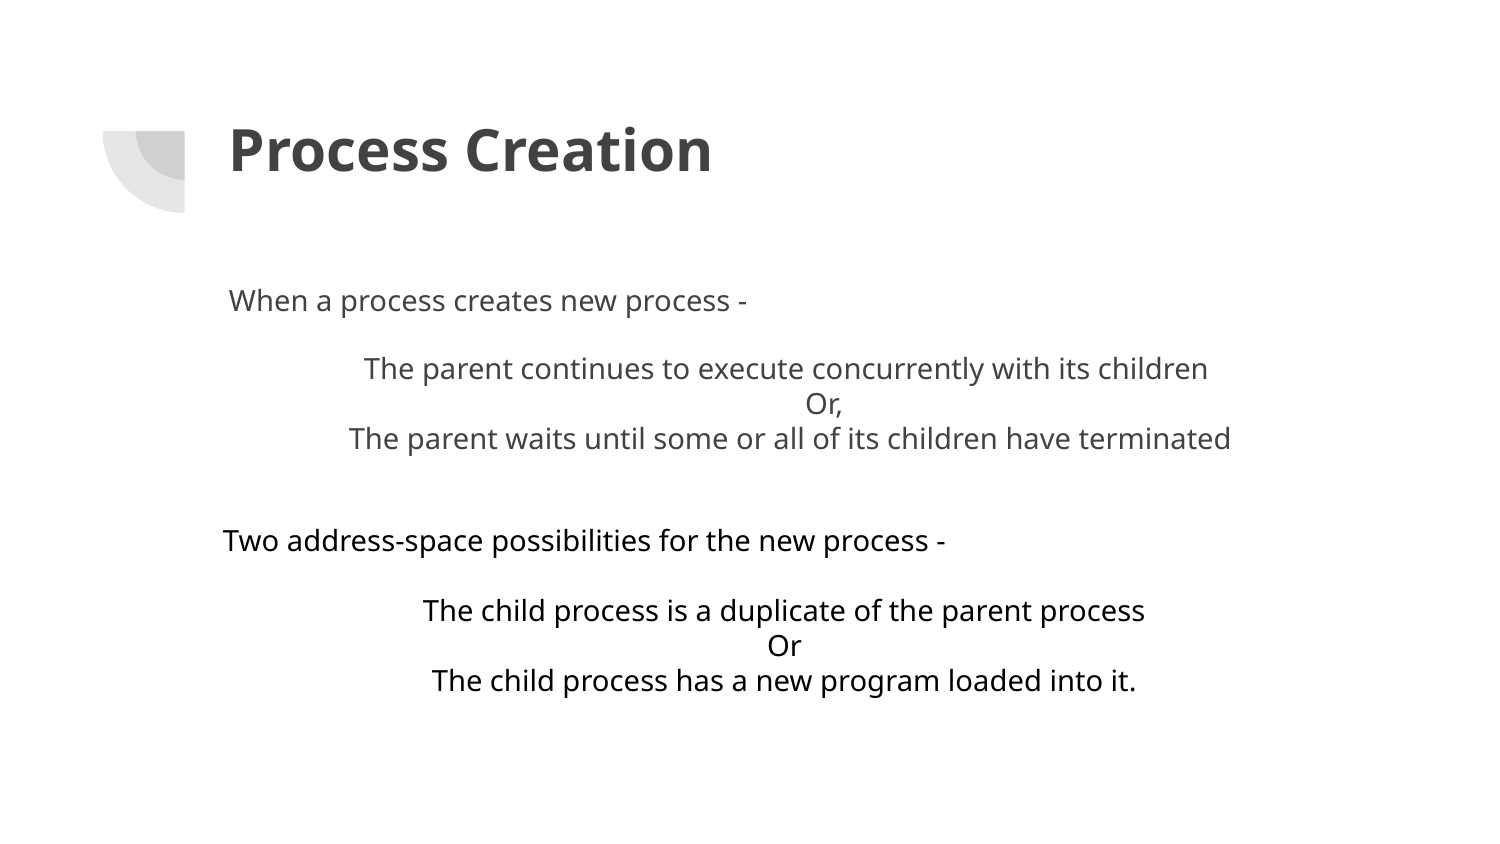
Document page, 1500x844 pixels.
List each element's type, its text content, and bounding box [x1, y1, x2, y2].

title Process Creation [213, 98, 1368, 262]
list When a process creates new process - The parent continues to execute concurrently with its children Or, The parent waits until some or all of its children have terminated [213, 262, 1368, 463]
text_box Two address-space possibilities for the new process - The child process is a duplicate of the parent process Or The child process has a new program loaded into it. [207, 507, 1362, 679]
